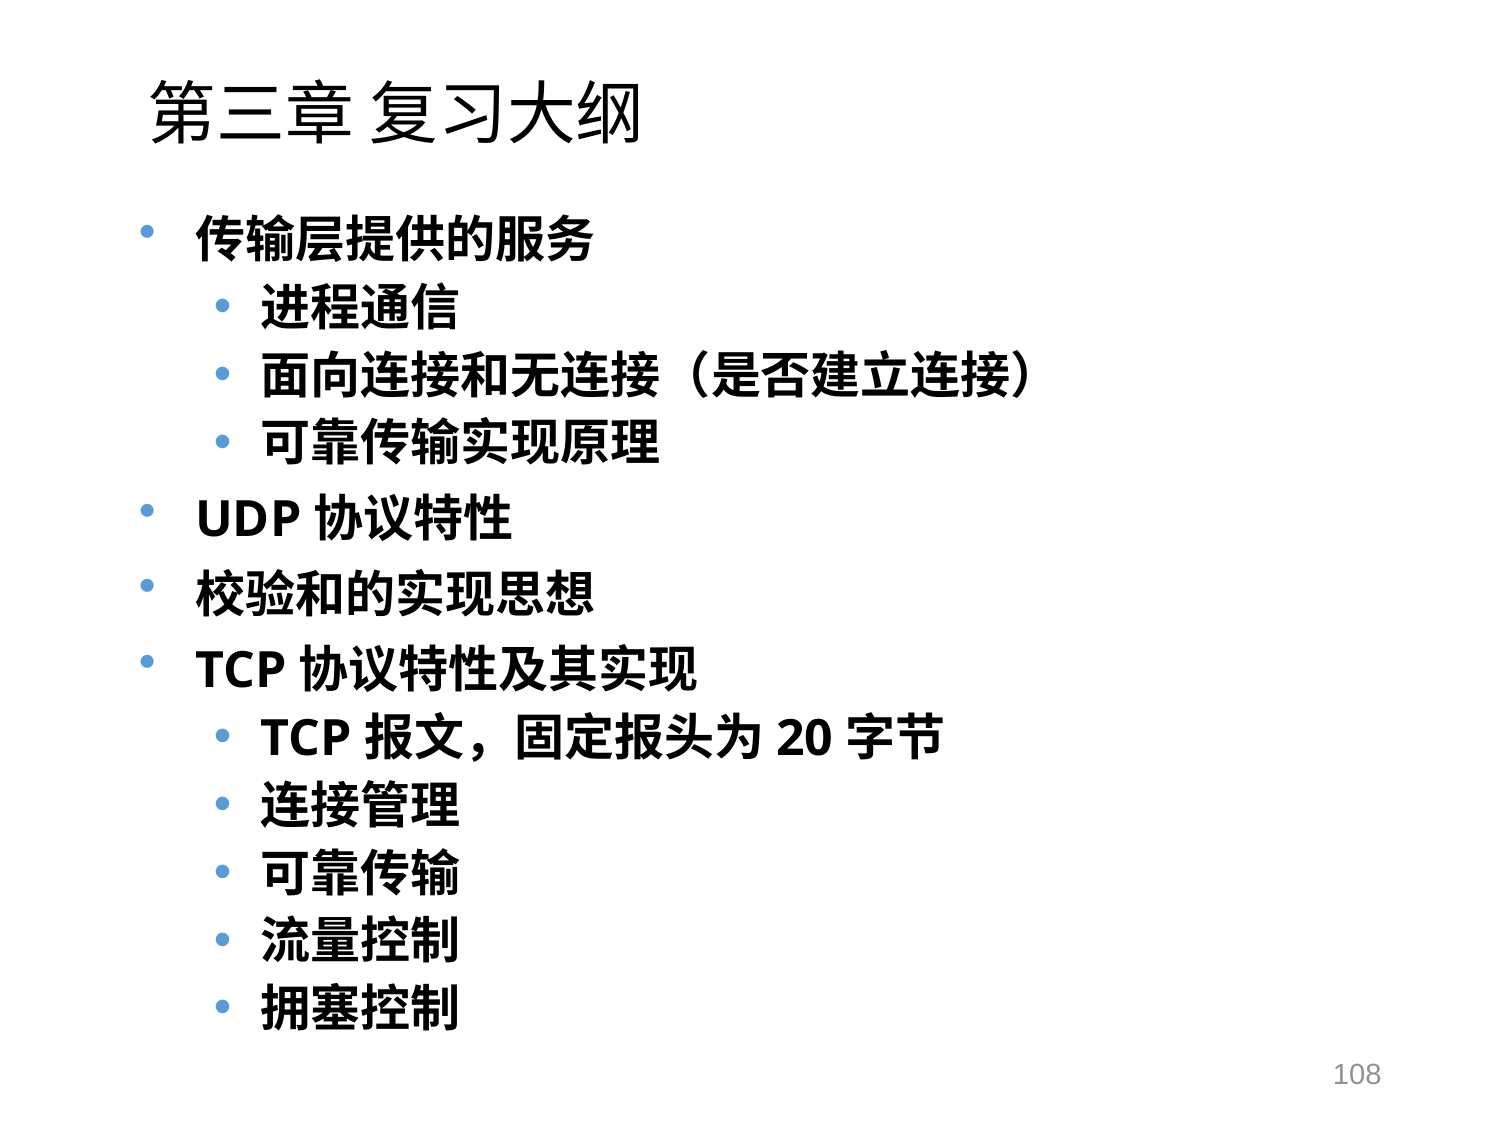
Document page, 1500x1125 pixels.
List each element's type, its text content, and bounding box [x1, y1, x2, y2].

slide_number 108 [1059, 1042, 1397, 1103]
title 第三章 复习大纲 [132, 59, 1229, 174]
list 传输层提供的服务 进程通信 面向连接和无连接（是否建立连接） 可靠传输实现原理 UDP协议特性 校验和的实现思想 TCP协议特性及其实现 TCP报文，固定报头为20字节 连接管理 可靠传输 流量控制 拥塞控制 [123, 199, 1381, 1017]
